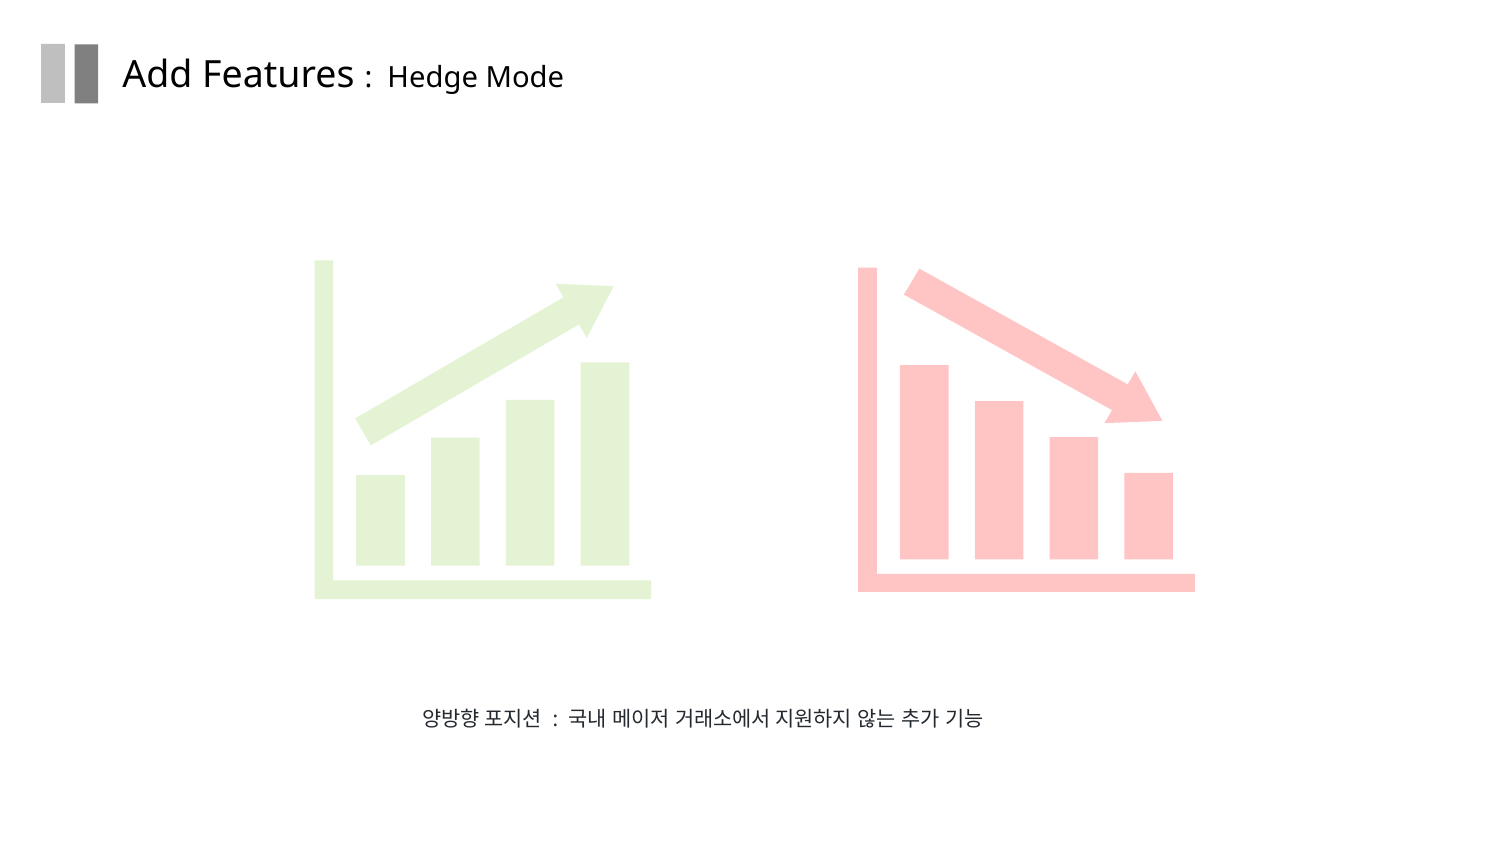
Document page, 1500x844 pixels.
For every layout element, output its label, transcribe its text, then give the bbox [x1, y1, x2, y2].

text_box 양방향 포지션 : 국내 메이저 거래소에서 지원하지 않는 추가 기능 [407, 697, 1052, 738]
text_box [856, 266, 1197, 594]
text_box [72, 42, 100, 105]
text_box [39, 42, 67, 105]
text_box [312, 258, 653, 601]
text_box Add Features : Hedge Mode [107, 42, 858, 102]
